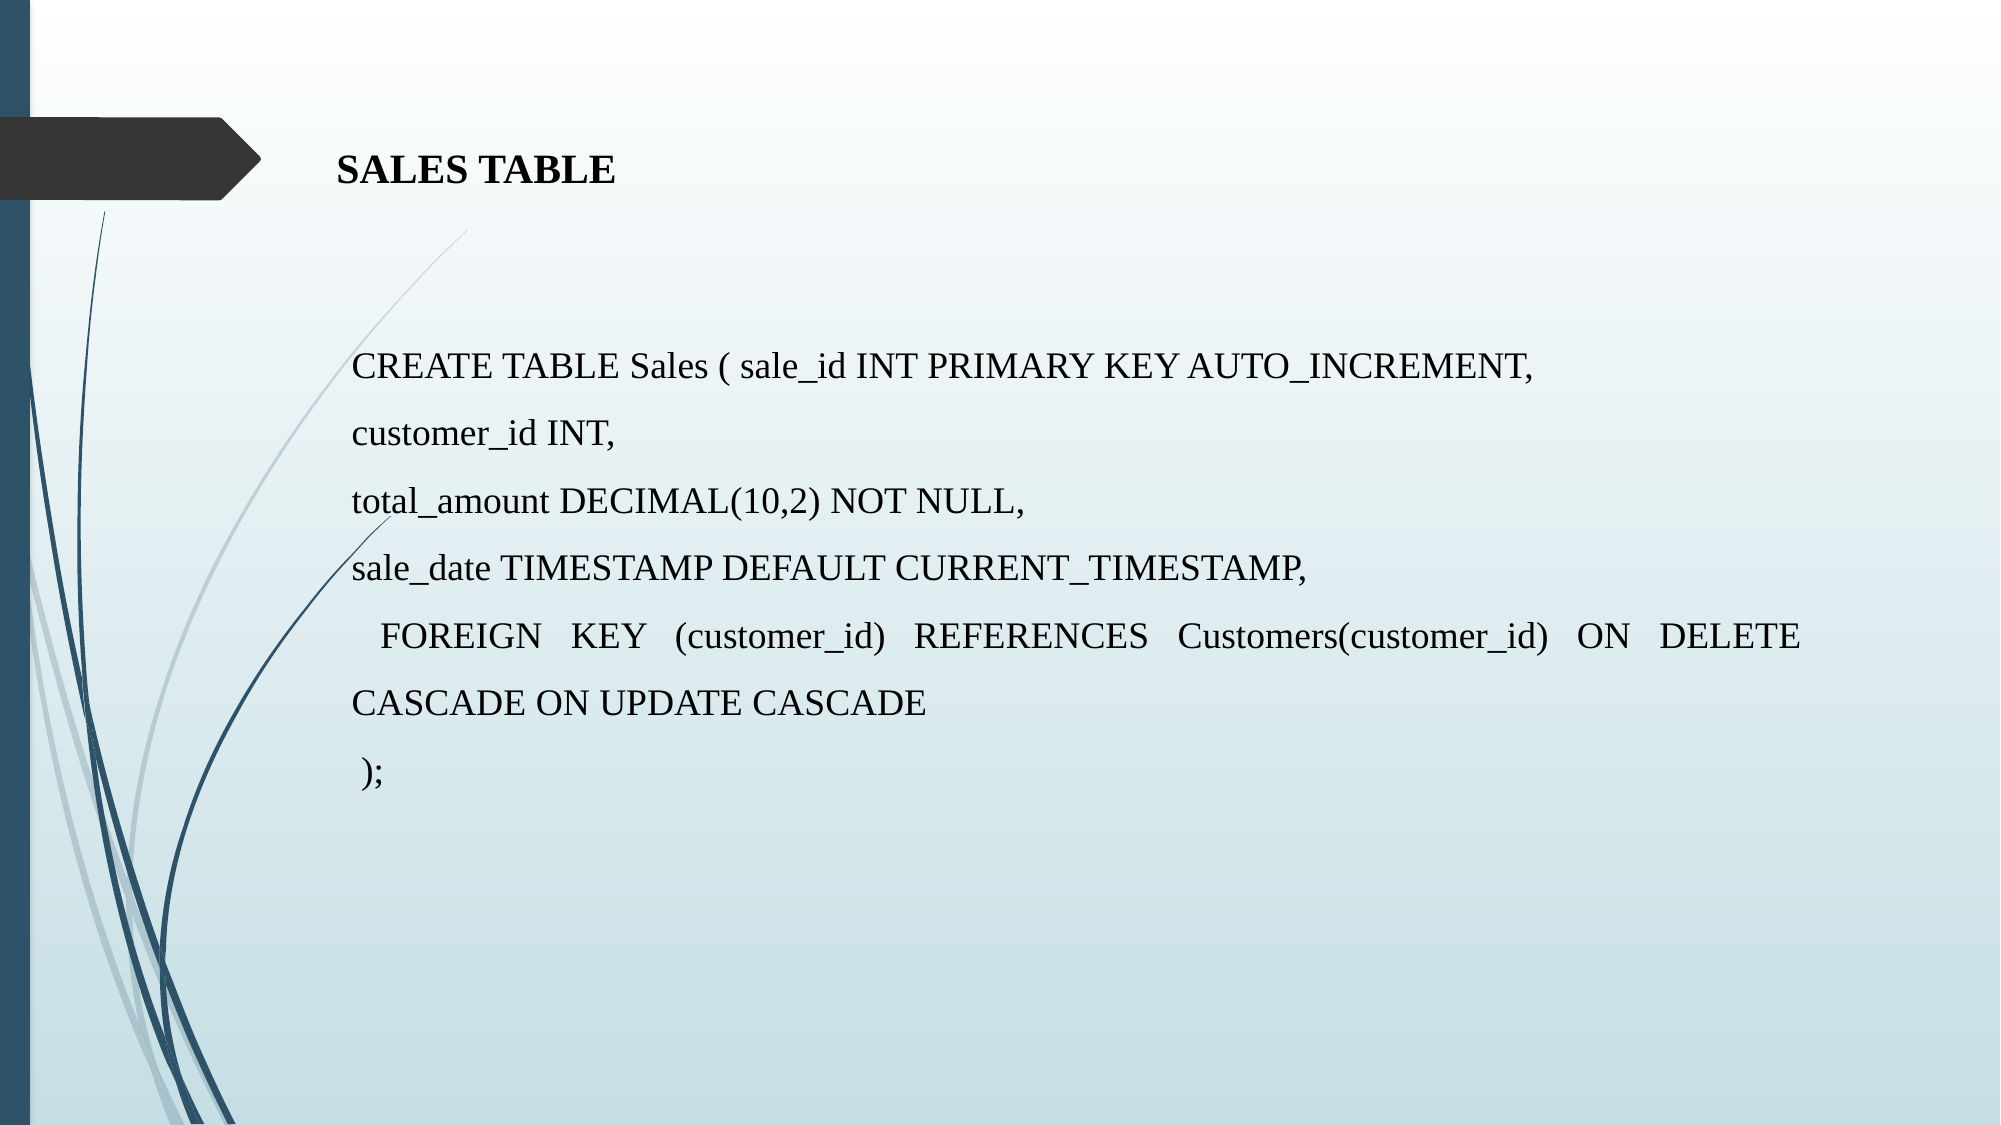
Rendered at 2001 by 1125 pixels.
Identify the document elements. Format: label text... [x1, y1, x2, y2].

text_box CREATE TABLE Sales ( sale_id INT PRIMARY KEY AUTO_INCREMENT, customer_id INT, total_amount DECIMAL(10,2) NOT NULL, sale_date TIMESTAMP DEFAULT CURRENT_TIMESTAMP, FOREIGN KEY (customer_id) REFERENCES Customers(customer_id) ON DELETE CASCADE ON UPDATE CASCADE ); [336, 310, 1818, 799]
text_box SALES TABLE [321, 134, 759, 200]
